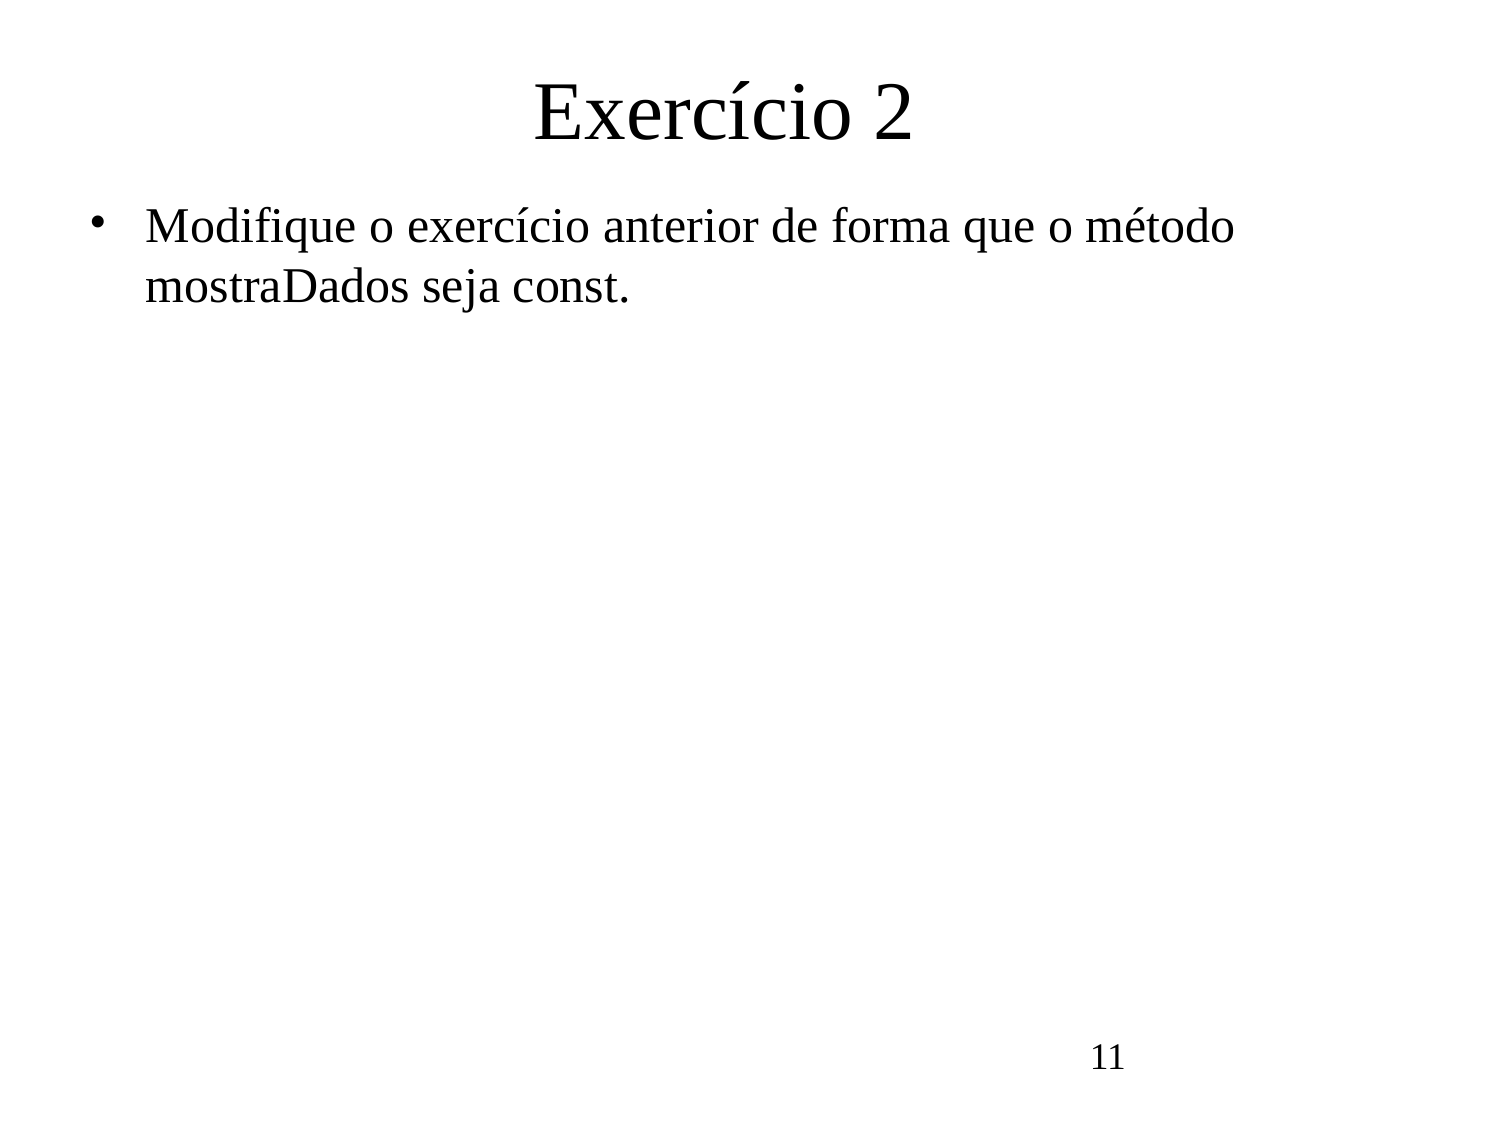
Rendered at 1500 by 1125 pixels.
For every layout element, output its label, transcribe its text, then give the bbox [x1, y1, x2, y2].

slide_number 11 [1074, 1024, 1425, 1103]
title Exercício 2 [0, 37, 1500, 175]
list Modifique o exercício anterior de forma que o método mostraDados seja const. [75, 184, 1459, 965]
